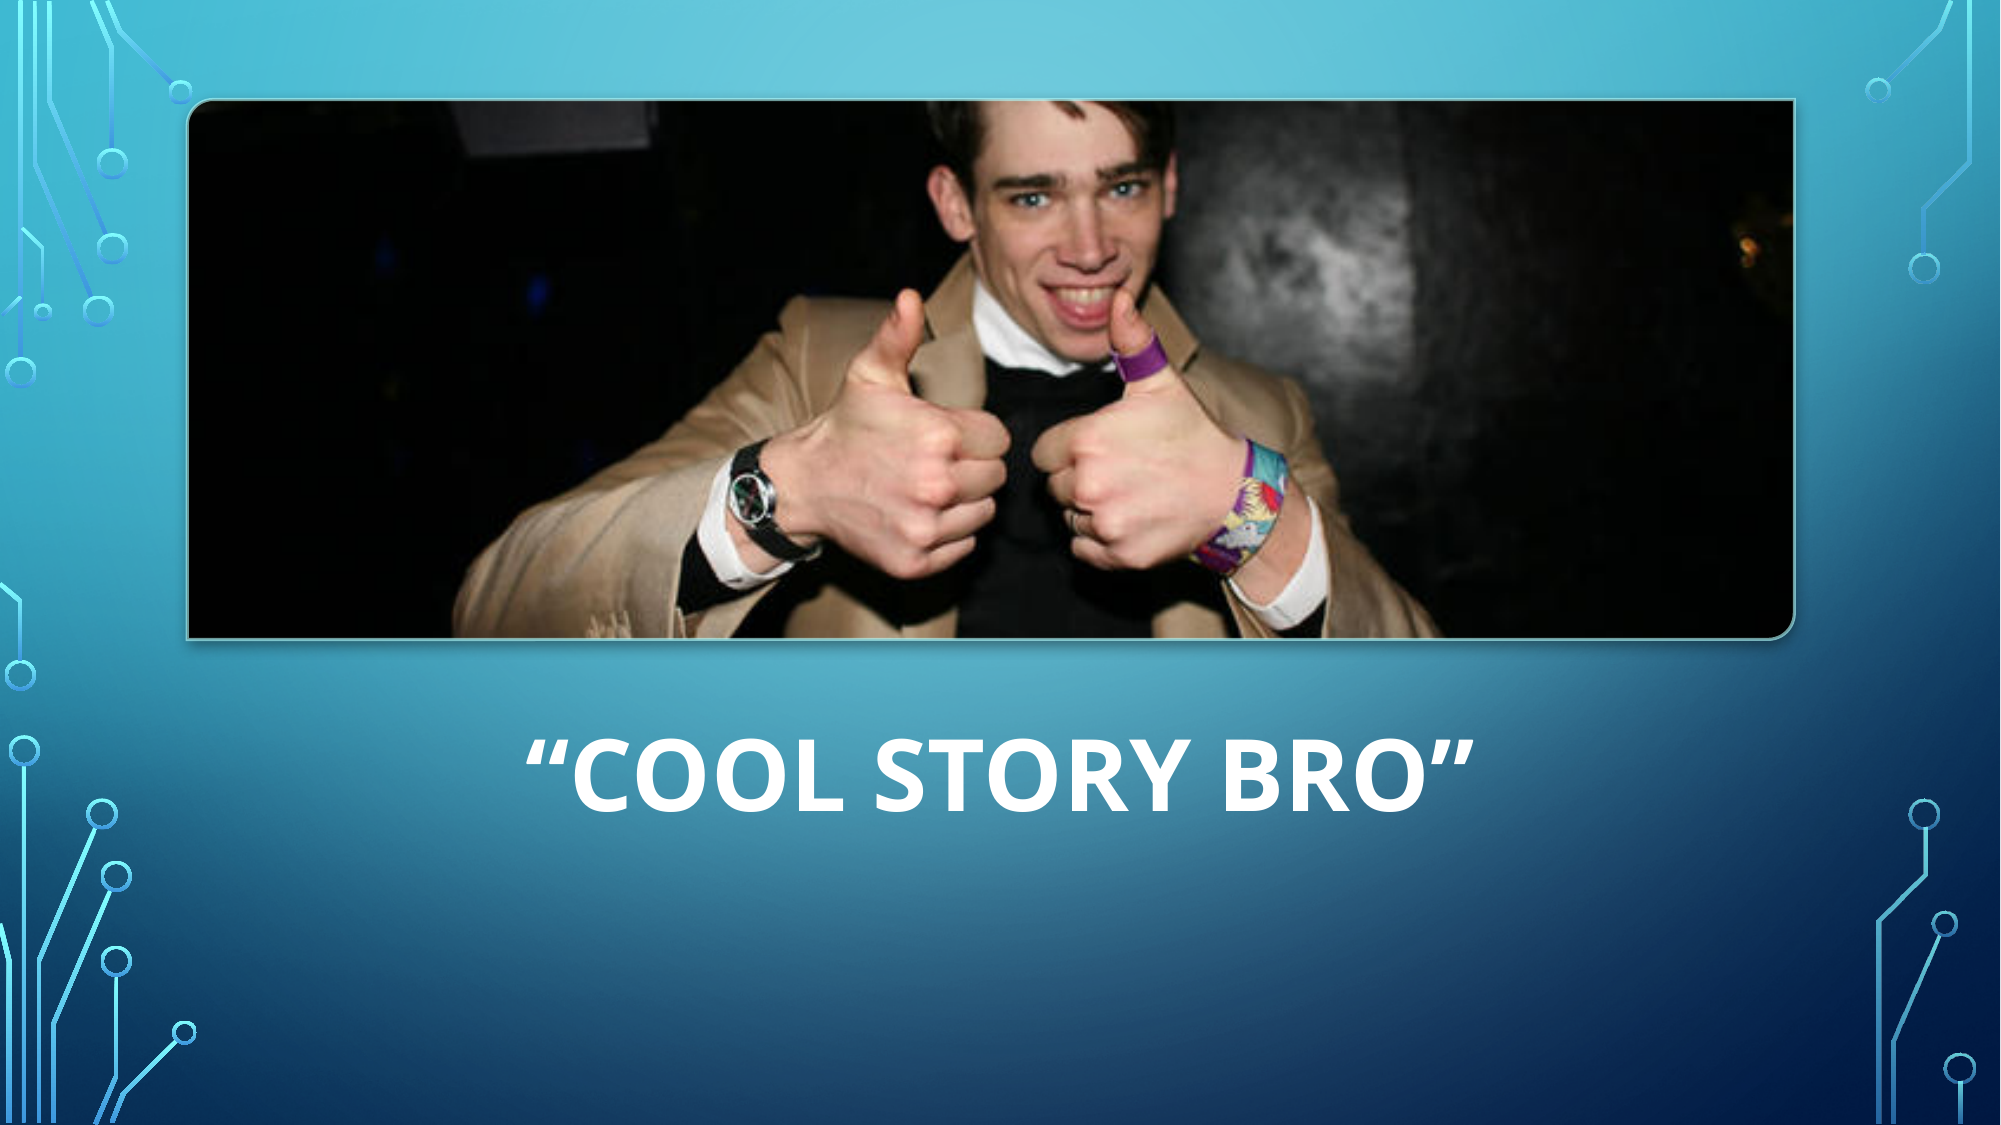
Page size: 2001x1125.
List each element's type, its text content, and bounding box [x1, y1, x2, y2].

picture [186, 99, 1795, 640]
title “COOL STORY BRO” [187, 706, 1814, 841]
